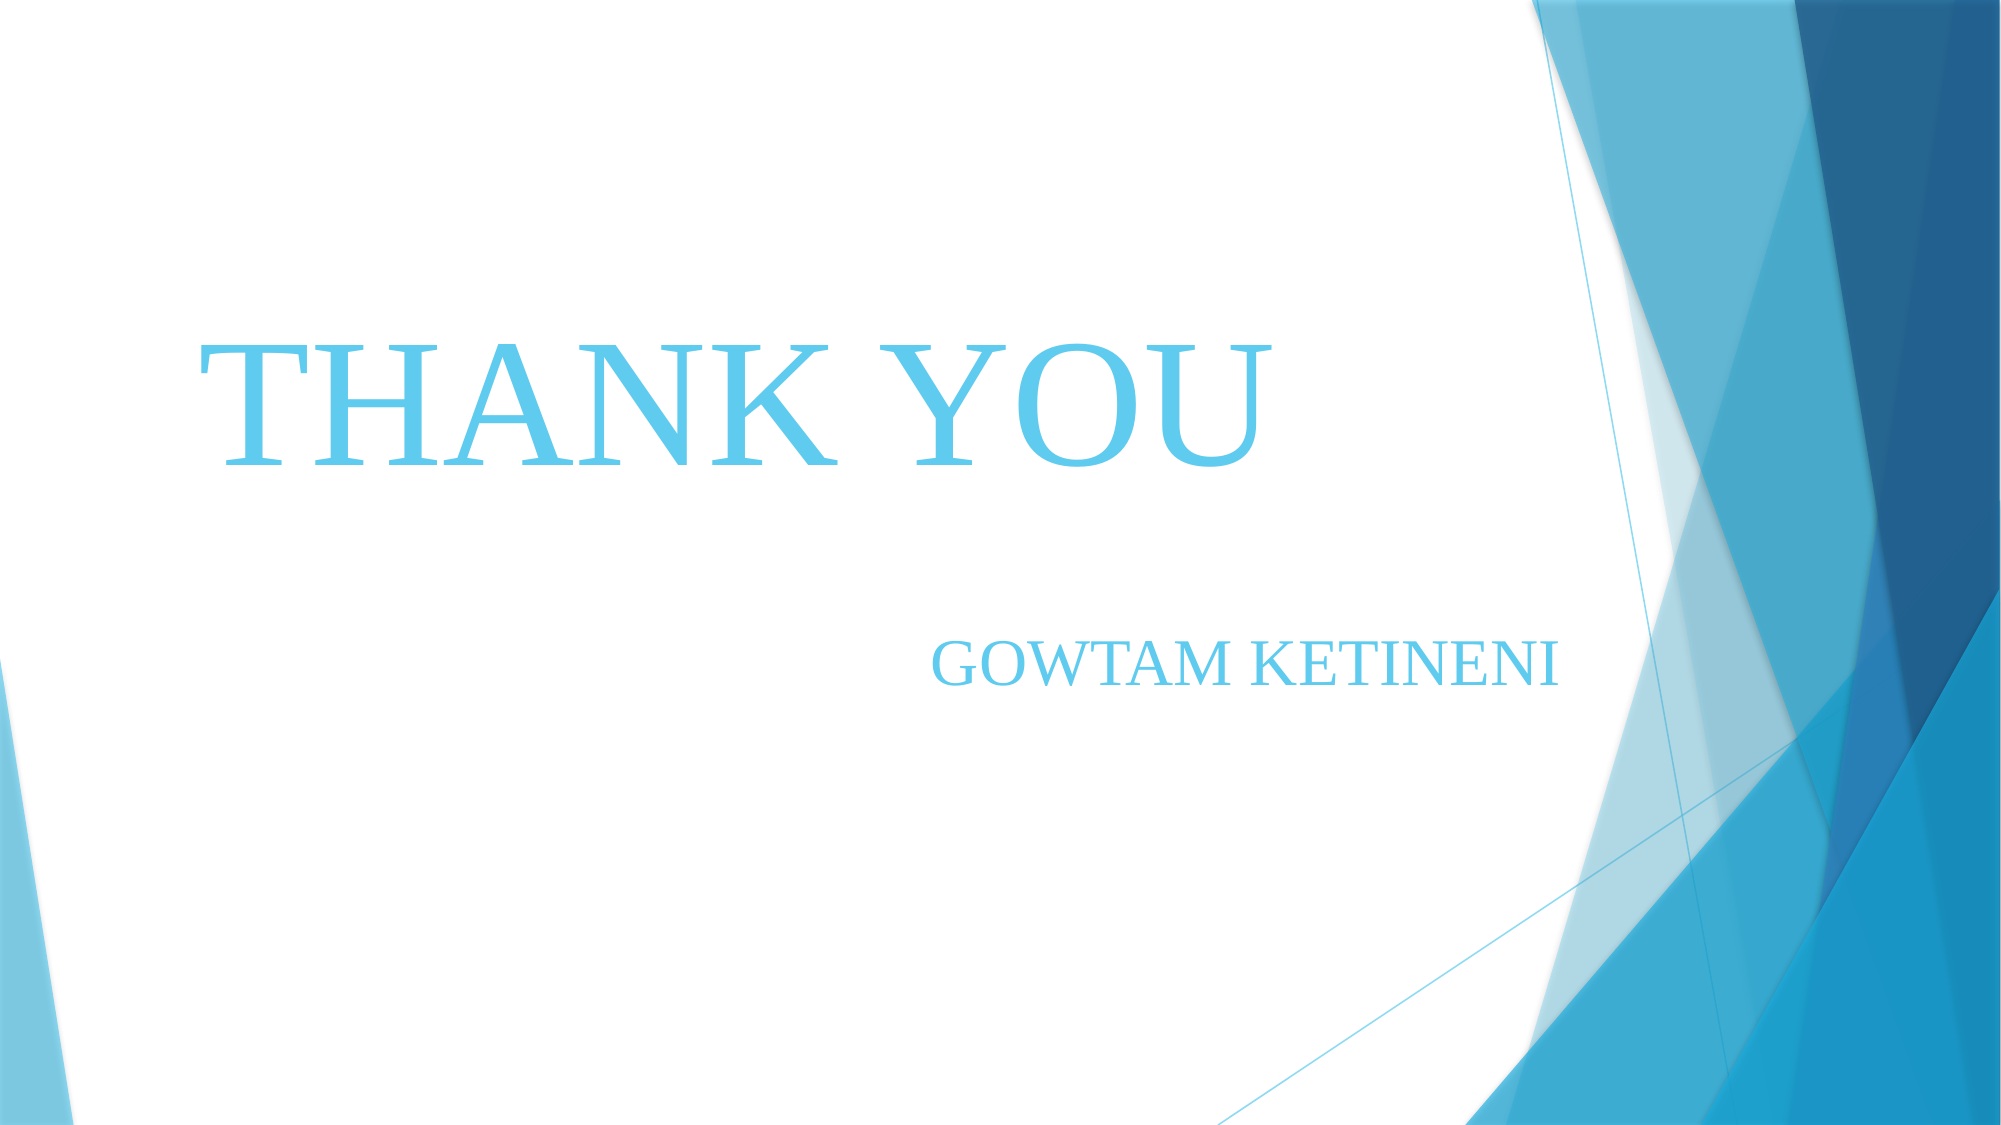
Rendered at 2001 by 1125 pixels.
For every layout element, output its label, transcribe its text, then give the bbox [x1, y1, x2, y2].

title THANK YOU GOWTAM KETINENI [183, 274, 1594, 699]
